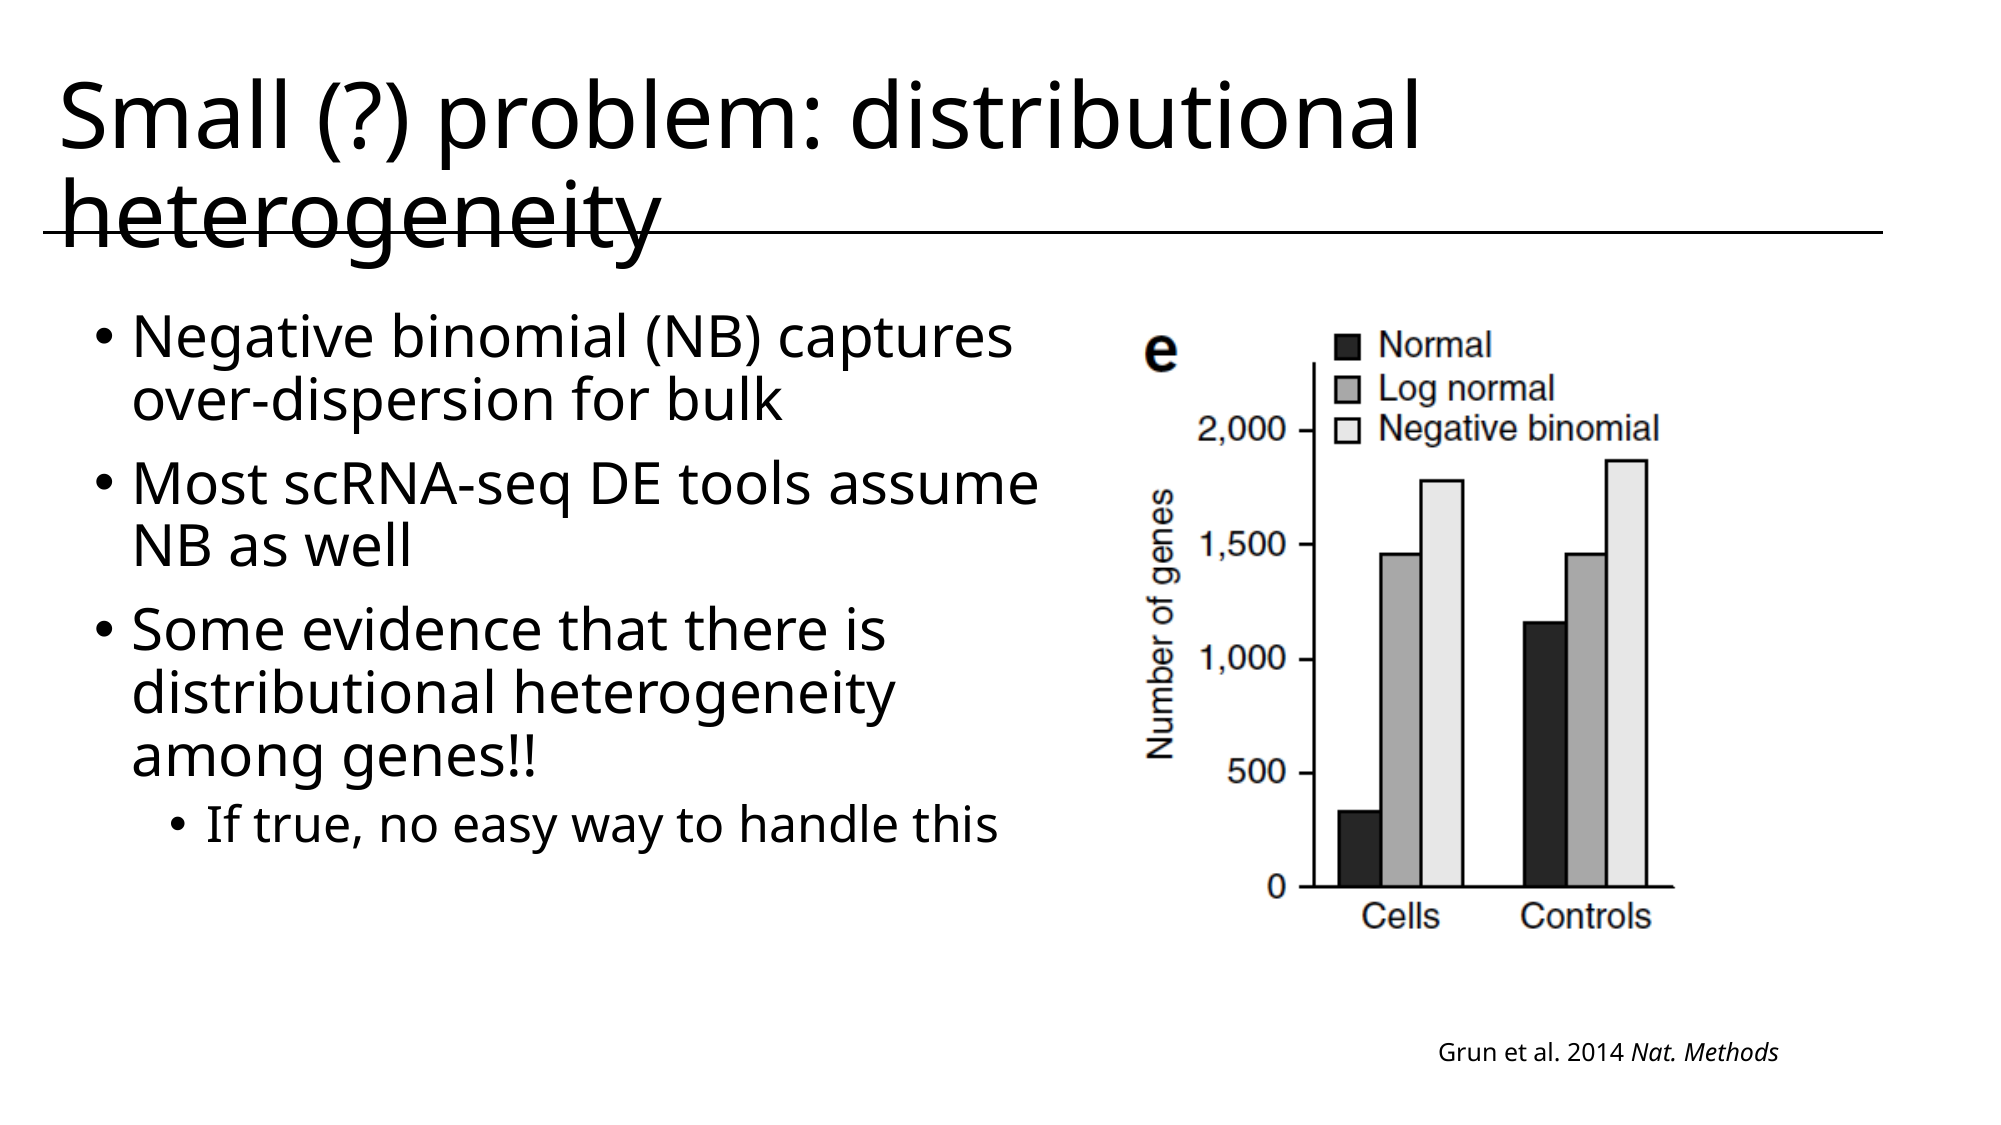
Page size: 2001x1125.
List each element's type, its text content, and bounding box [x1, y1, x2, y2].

text_box Grun et al. 2014 Nat. Methods [1423, 1029, 1853, 1075]
picture [1129, 299, 1717, 969]
list Negative binomial (NB) captures over-dispersion for bulk Most scRNA-seq DE tools assume NB as well Some evidence that there is distributional heterogeneity among genes!! If true, no easy way to handle this [79, 299, 1090, 1030]
title Small (?) problem: distributional heterogeneity [43, 59, 1952, 278]
